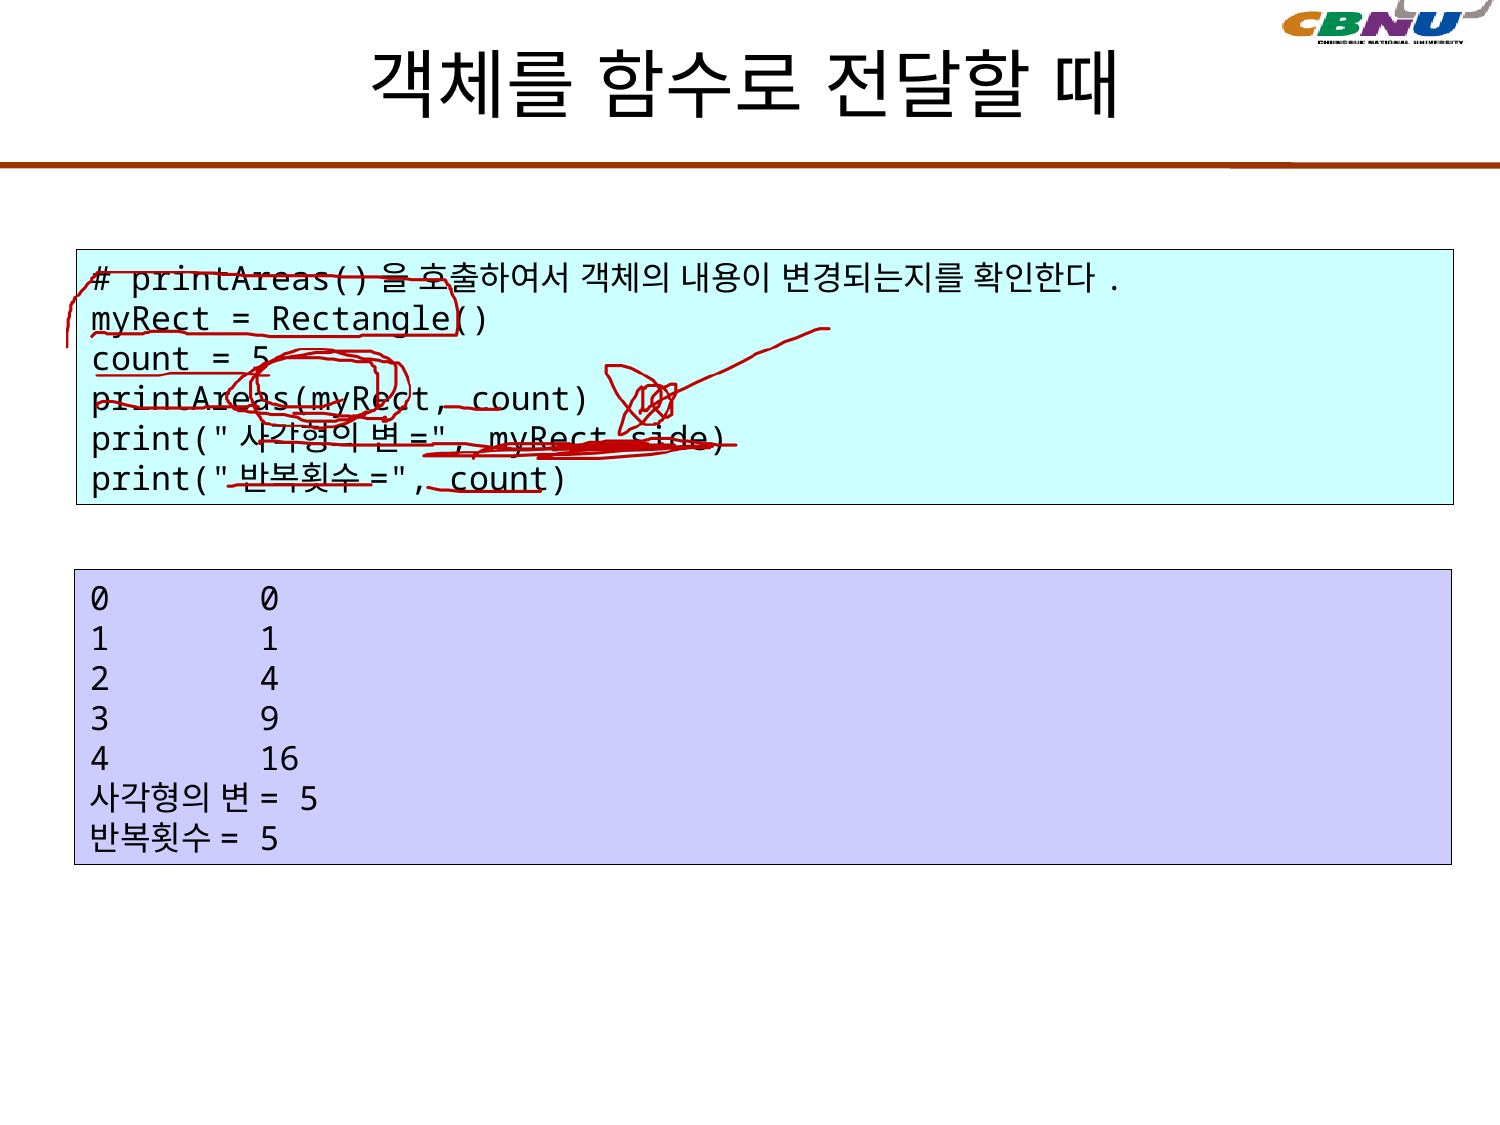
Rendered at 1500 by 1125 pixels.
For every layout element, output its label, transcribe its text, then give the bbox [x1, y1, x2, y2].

text_box # printAreas()을 호출하여서 객체의 내용이 변경되는지를 확인한다. myRect = Rectangle() count = 5 printAreas(myRect, count) print("사각형의 변=", myRect.side) print("반복횟수=", count) [76, 249, 1454, 505]
title 객체를 함수로 전달할 때 [70, 23, 1421, 143]
picture [1277, 0, 1500, 47]
picture [66, 271, 840, 503]
text_box 0 0 1 1 2 4 3 9 4 16 사각형의 변= 5 반복횟수= 5 [74, 569, 1452, 865]
